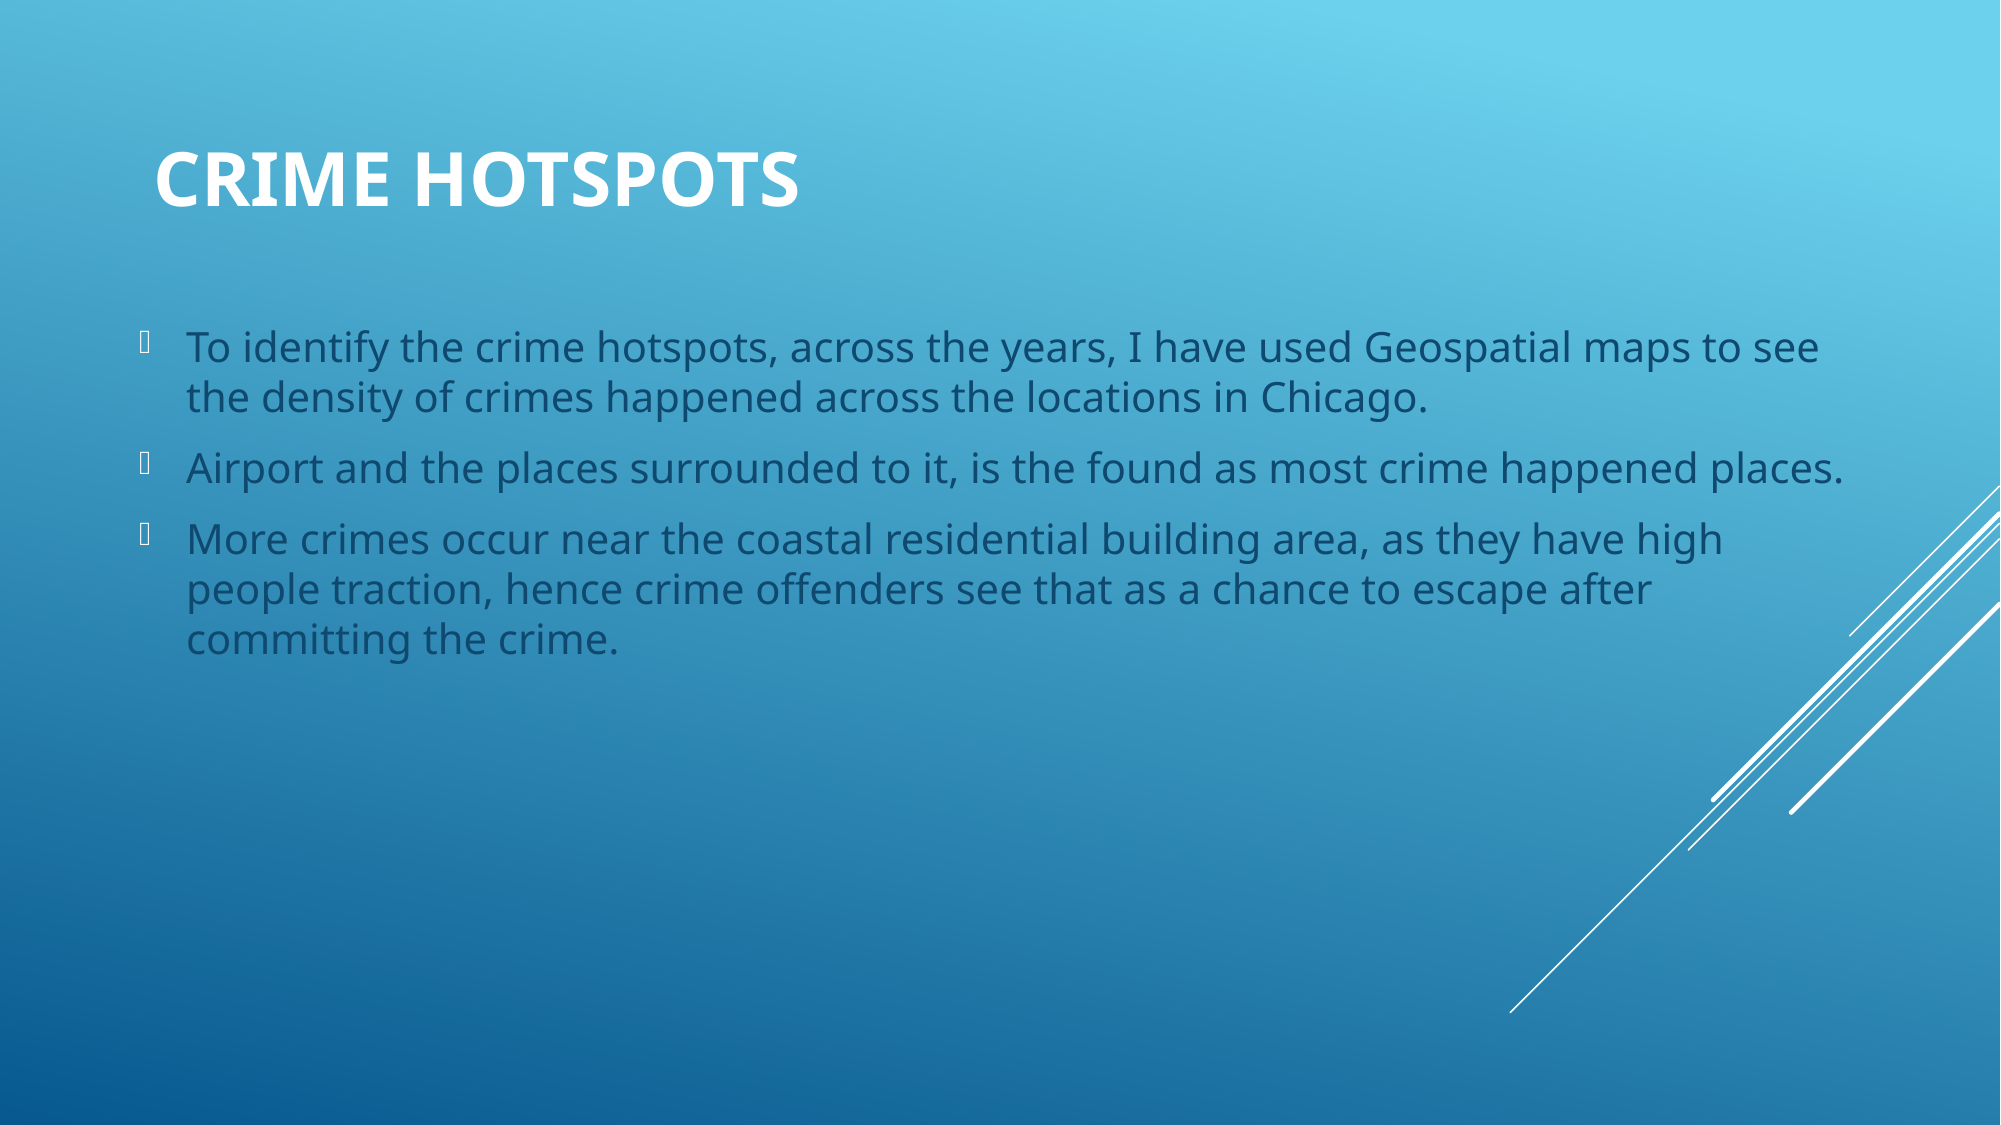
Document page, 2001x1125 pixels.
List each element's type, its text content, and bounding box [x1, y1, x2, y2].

list To identify the crime hotspots, across the years, I have used Geospatial maps to see the density of crimes happened across the locations in Chicago. Airport and the places surrounded to it, is the found as most crime happened places. More crimes occur near the coastal residential building area, as they have high people traction, hence crime offenders see that as a chance to escape after committing the crime. [124, 166, 1876, 959]
title Crime Hotspots [138, 52, 1539, 166]
